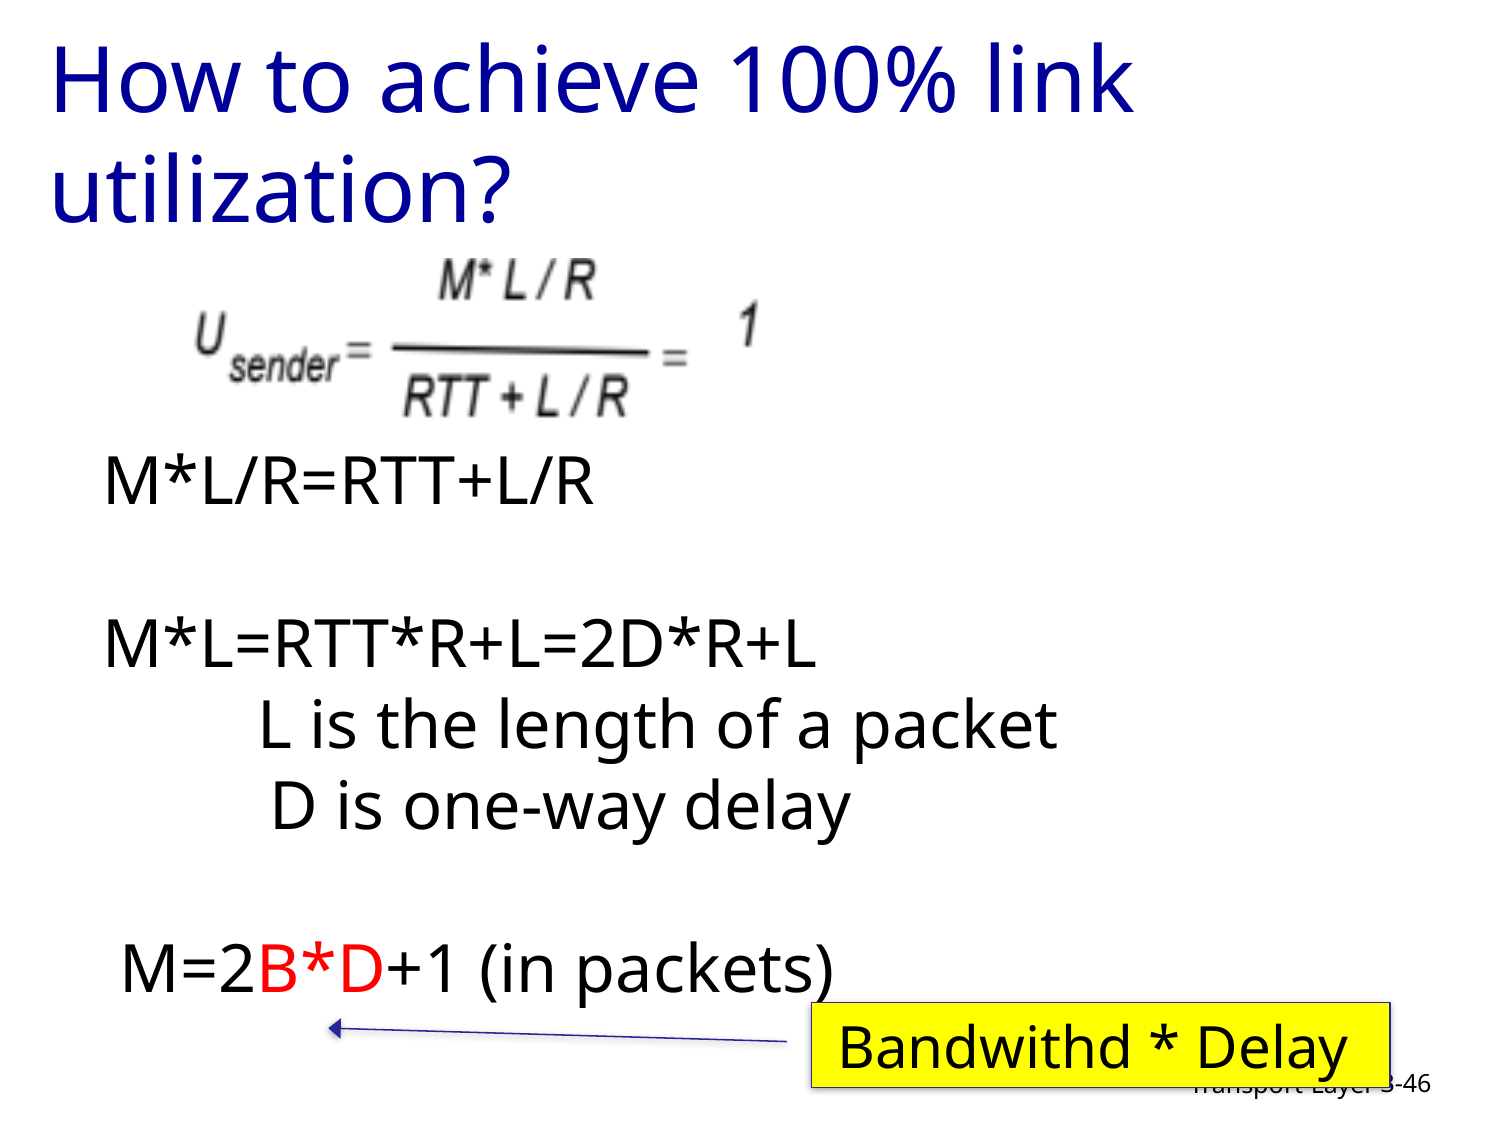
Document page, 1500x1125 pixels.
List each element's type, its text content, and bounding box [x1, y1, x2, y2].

list M*L/R=RTT+L/R M*L=RTT*R+L=2D*R+L L is the length of a packet D is one-way delay M=2B*D+1 (in packets) [87, 442, 1363, 1025]
slide_number 3-46 [1365, 1060, 1477, 1106]
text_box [166, 258, 1274, 454]
text_box Bandwithd * Delay [811, 1002, 1391, 1088]
title How to achieve 100% link utilization? [33, 37, 1452, 225]
footer Transport Layer [914, 1095, 1365, 1105]
text_box Bandwithd * Delay [328, 1018, 787, 1043]
